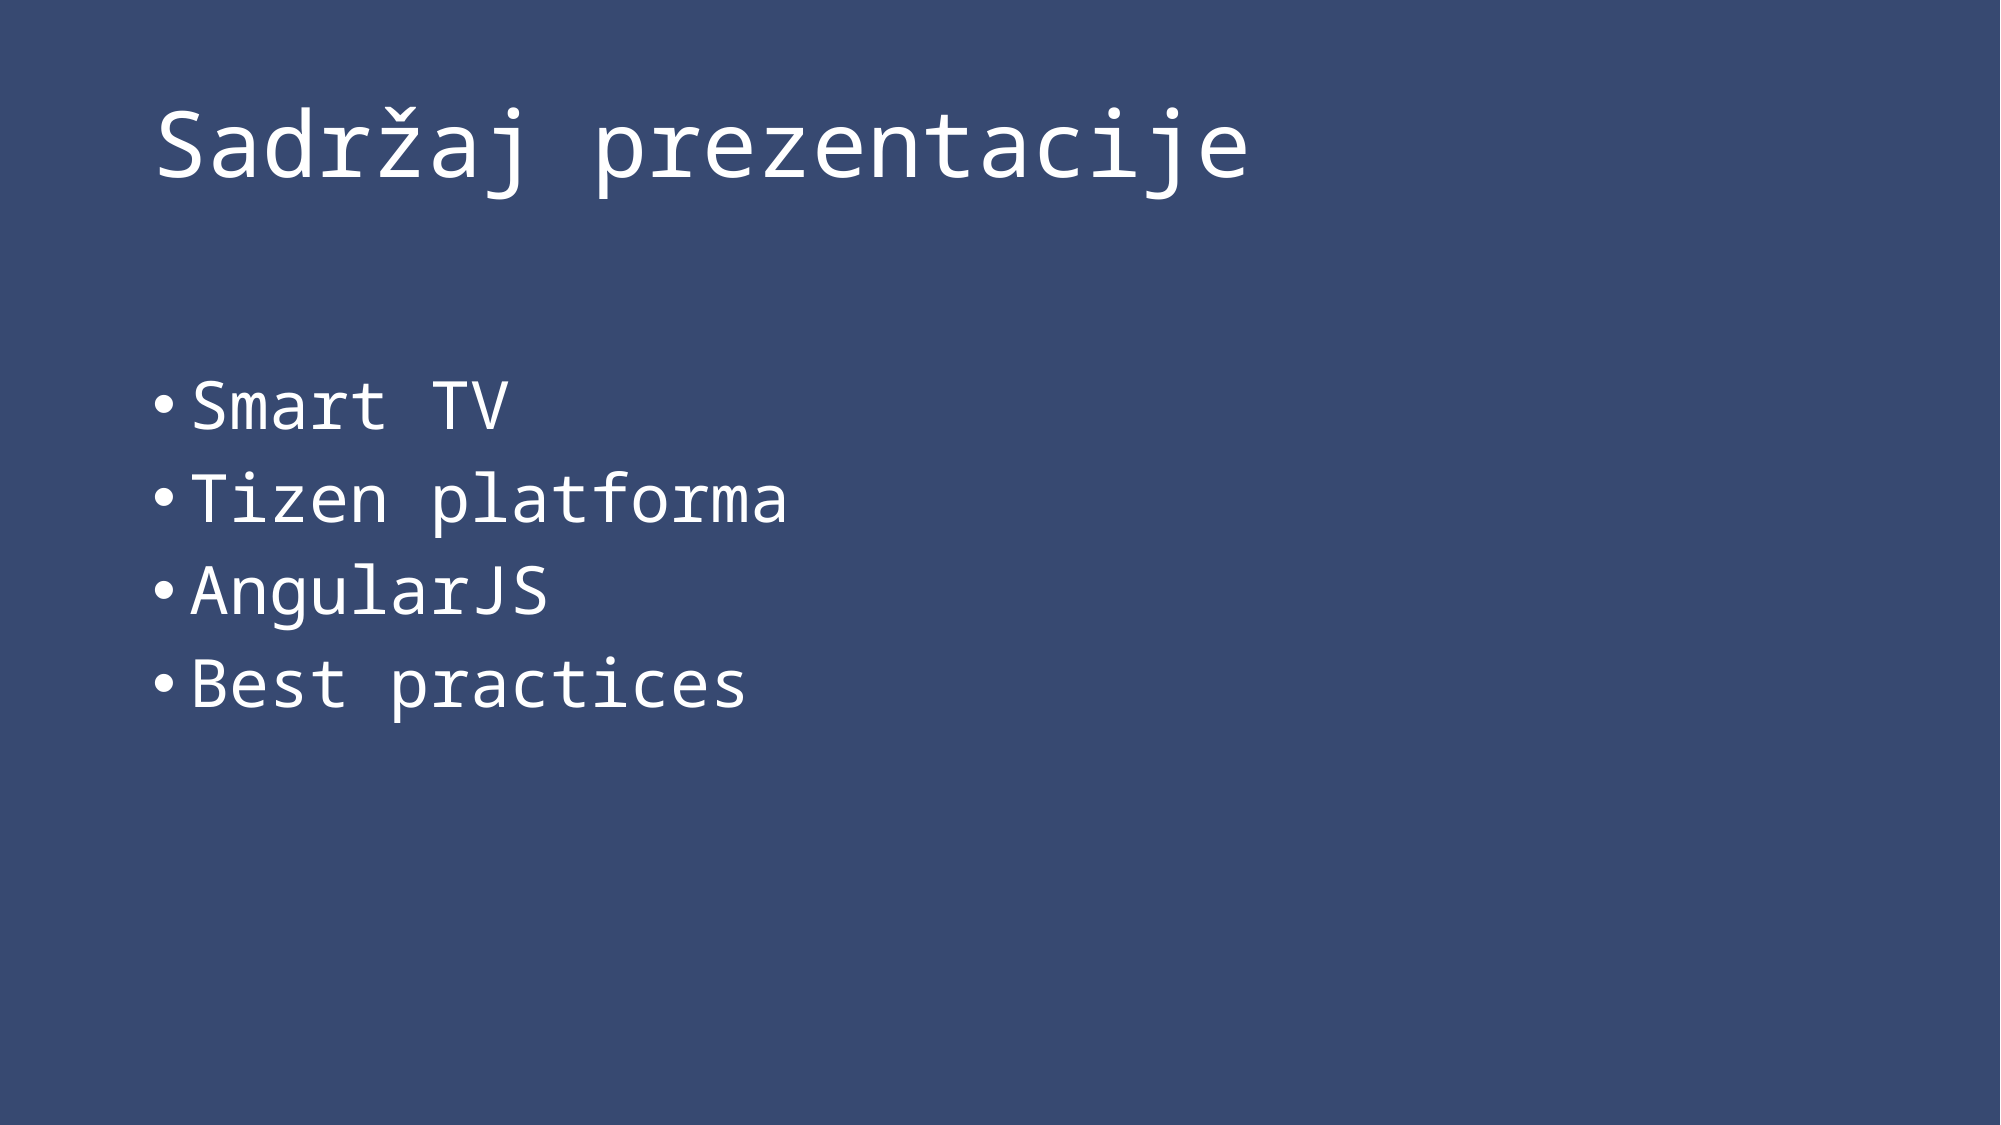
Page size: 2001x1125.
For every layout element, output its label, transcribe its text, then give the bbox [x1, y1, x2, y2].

list Smart TV Tizen platforma AngularJS Best practices [137, 363, 1863, 1078]
title Sadržaj prezentacije [137, 38, 1863, 257]
